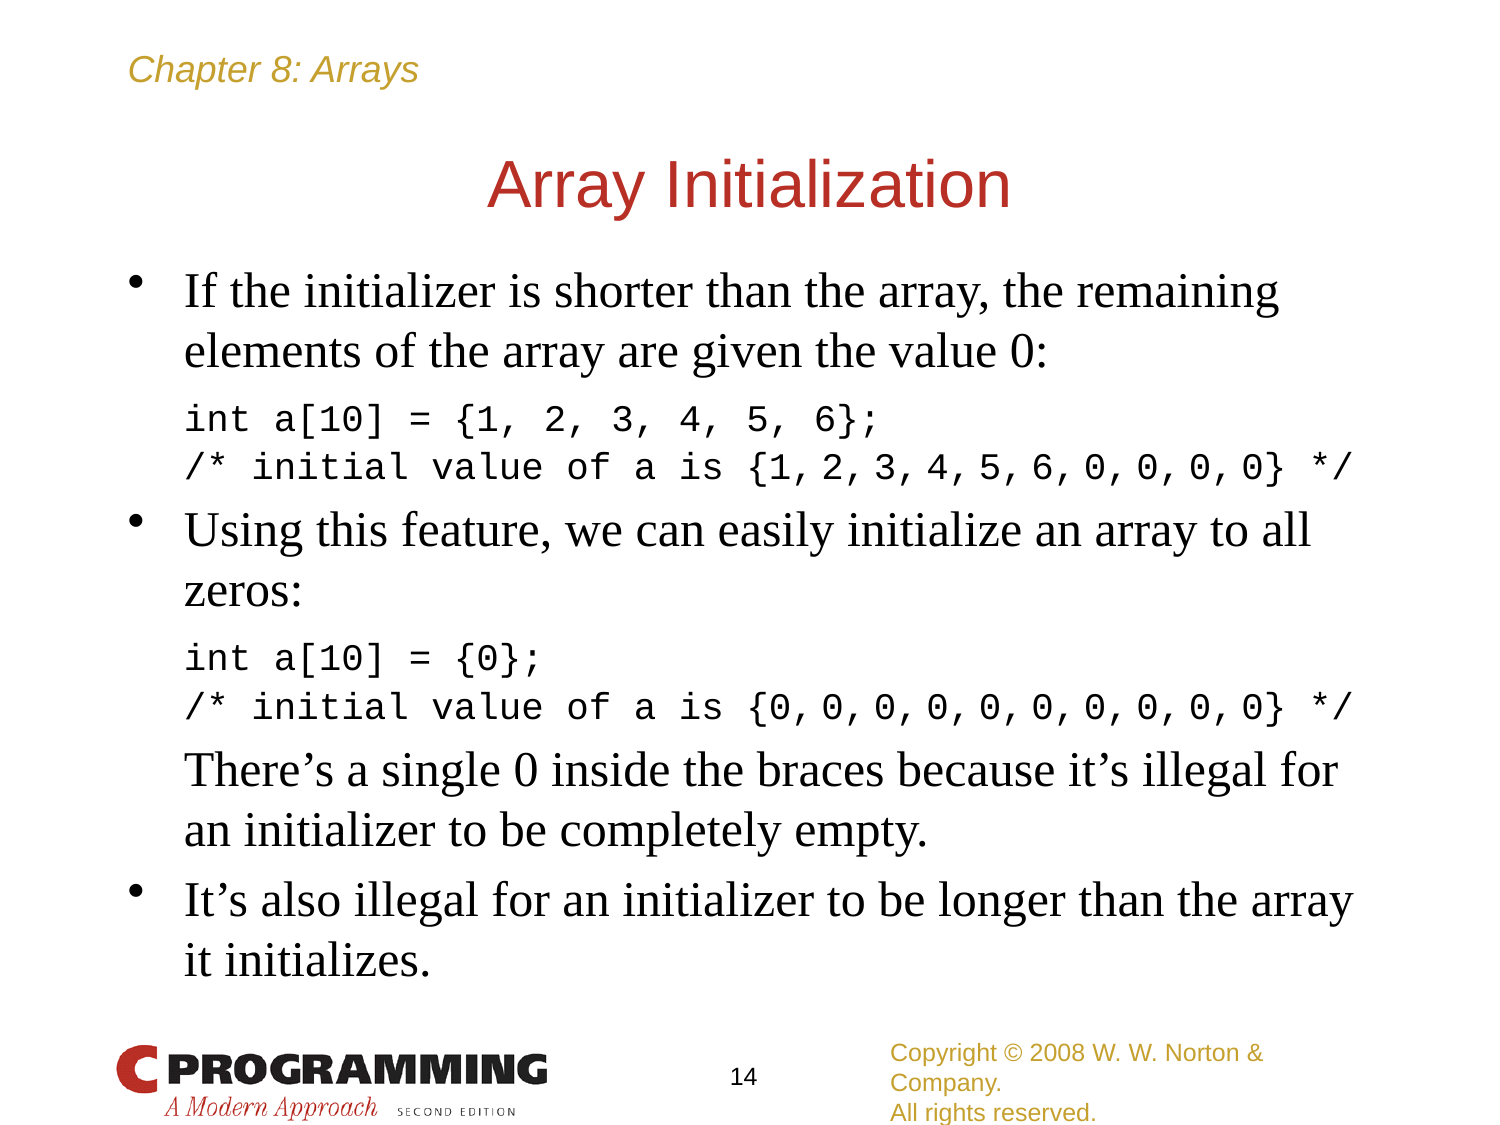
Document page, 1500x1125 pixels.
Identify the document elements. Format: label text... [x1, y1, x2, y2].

picture [112, 1041, 550, 1123]
slide_number 14 [687, 1049, 801, 1101]
title Array Initialization [112, 125, 1388, 238]
list If the initializer is shorter than the array, the remaining elements of the array are given the value 0: int a[10] = {1, 2, 3, 4, 5, 6}; /* initial value of a is {1, 2, 3, 4, 5, 6, 0, 0, 0, 0} */ Using this feature, we can easily initialize an array to all zeros: int a[10] = {0}; /* initial value of a is {0, 0, 0, 0, 0, 0, 0, 0, 0, 0} */ There’s a single 0 inside the braces because it’s illegal for an initializer to be completely empty. It’s also illegal for an initializer to be longer than the array it initializes. [112, 249, 1388, 1038]
footer Copyright © 2008 W. W. Norton & Company. All rights reserved. [874, 1043, 1388, 1119]
